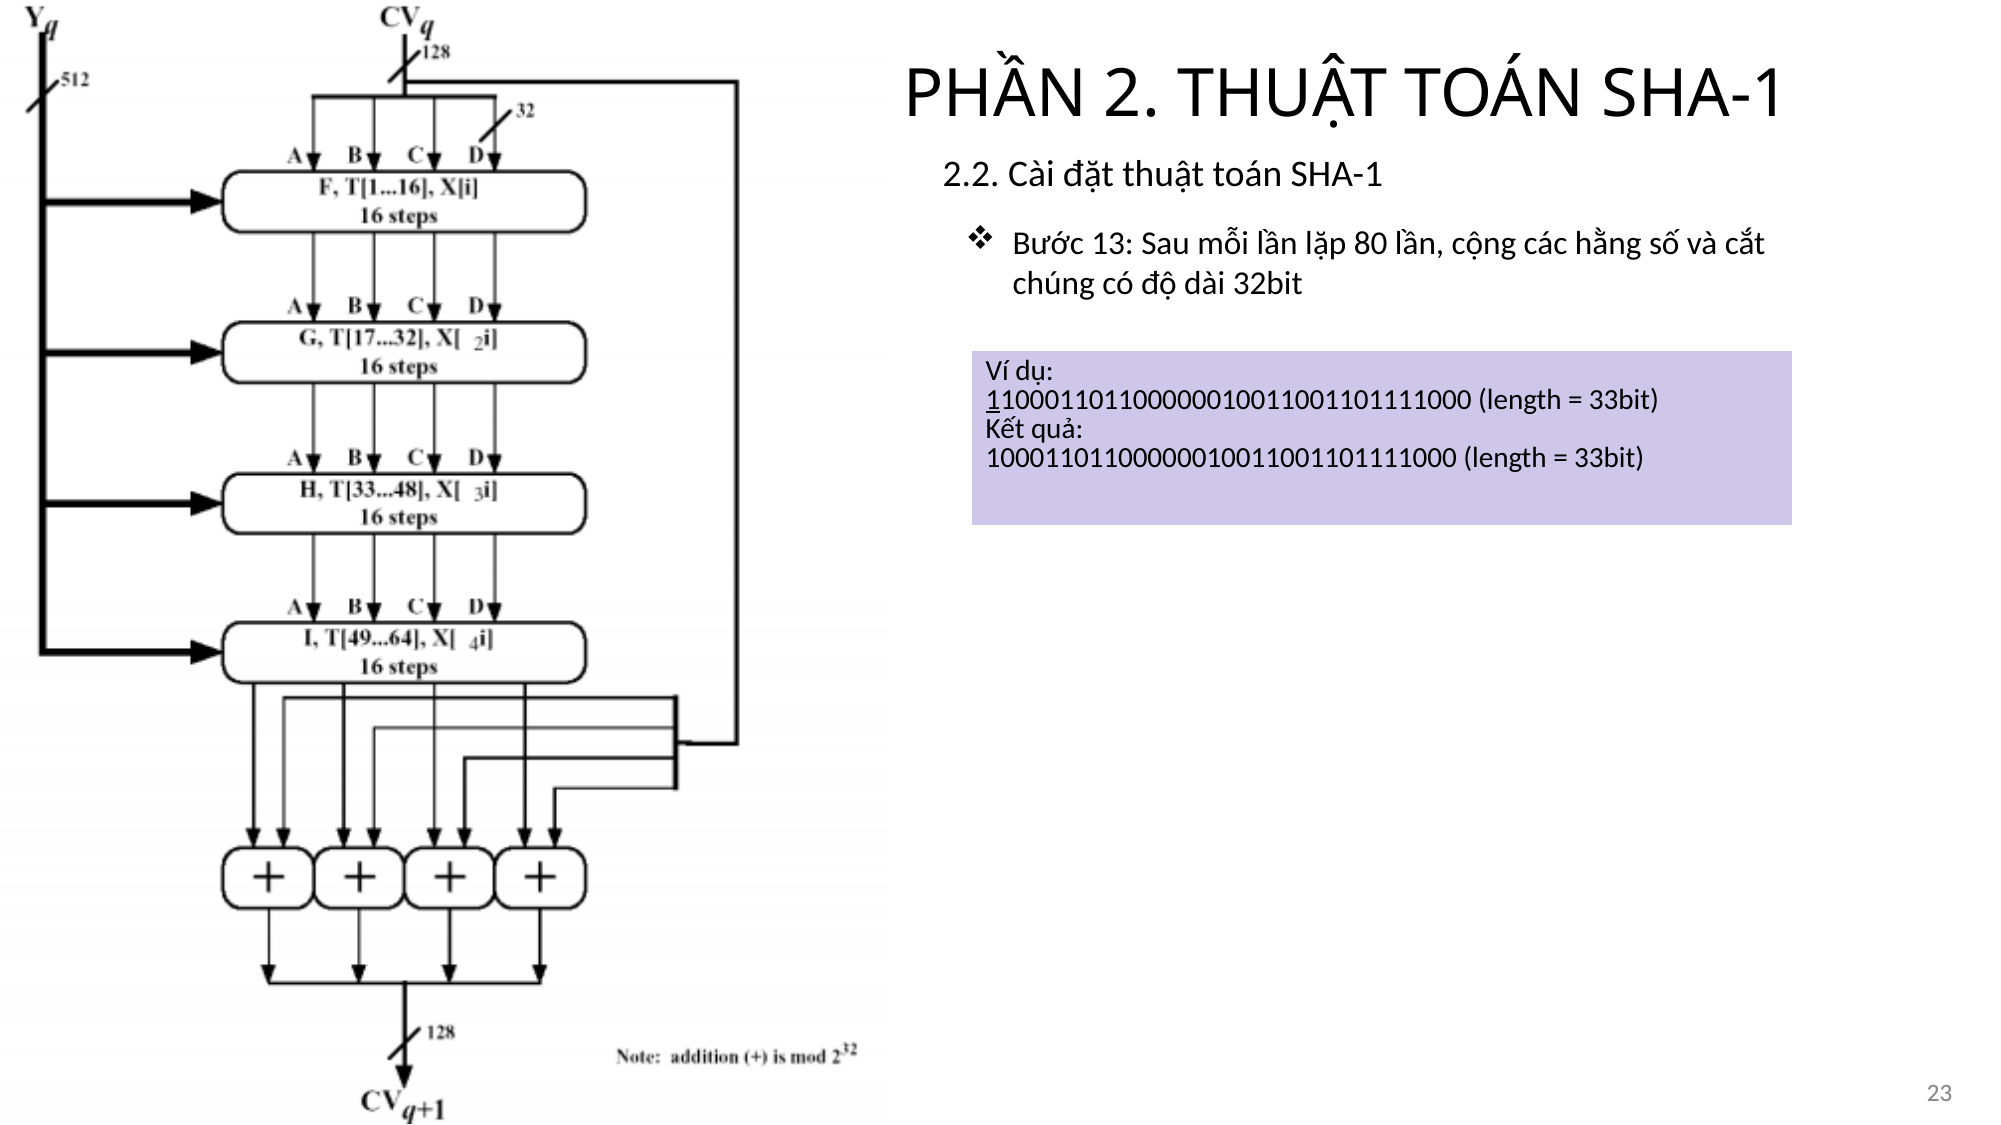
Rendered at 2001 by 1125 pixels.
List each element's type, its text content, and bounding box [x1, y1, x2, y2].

table_header Ví dụ: 110001101100000010011001101111000 (length = 33bit) Kết quả: 10001101100000010011001101111000 (length = 33bit) [972, 351, 1792, 525]
slide_number 23 [1894, 1061, 1968, 1121]
title Phần 2. Thuật toán Sha-1 [889, 1, 1856, 147]
text_box Bước 13: Sau mỗi lần lặp 80 lần, cộng các hằng số và cắt chúng có độ dài 32bit [950, 214, 1794, 309]
picture [0, 0, 889, 1124]
text_box 2.2. Cài đặt thuật toán SHA-1 [927, 141, 1771, 202]
